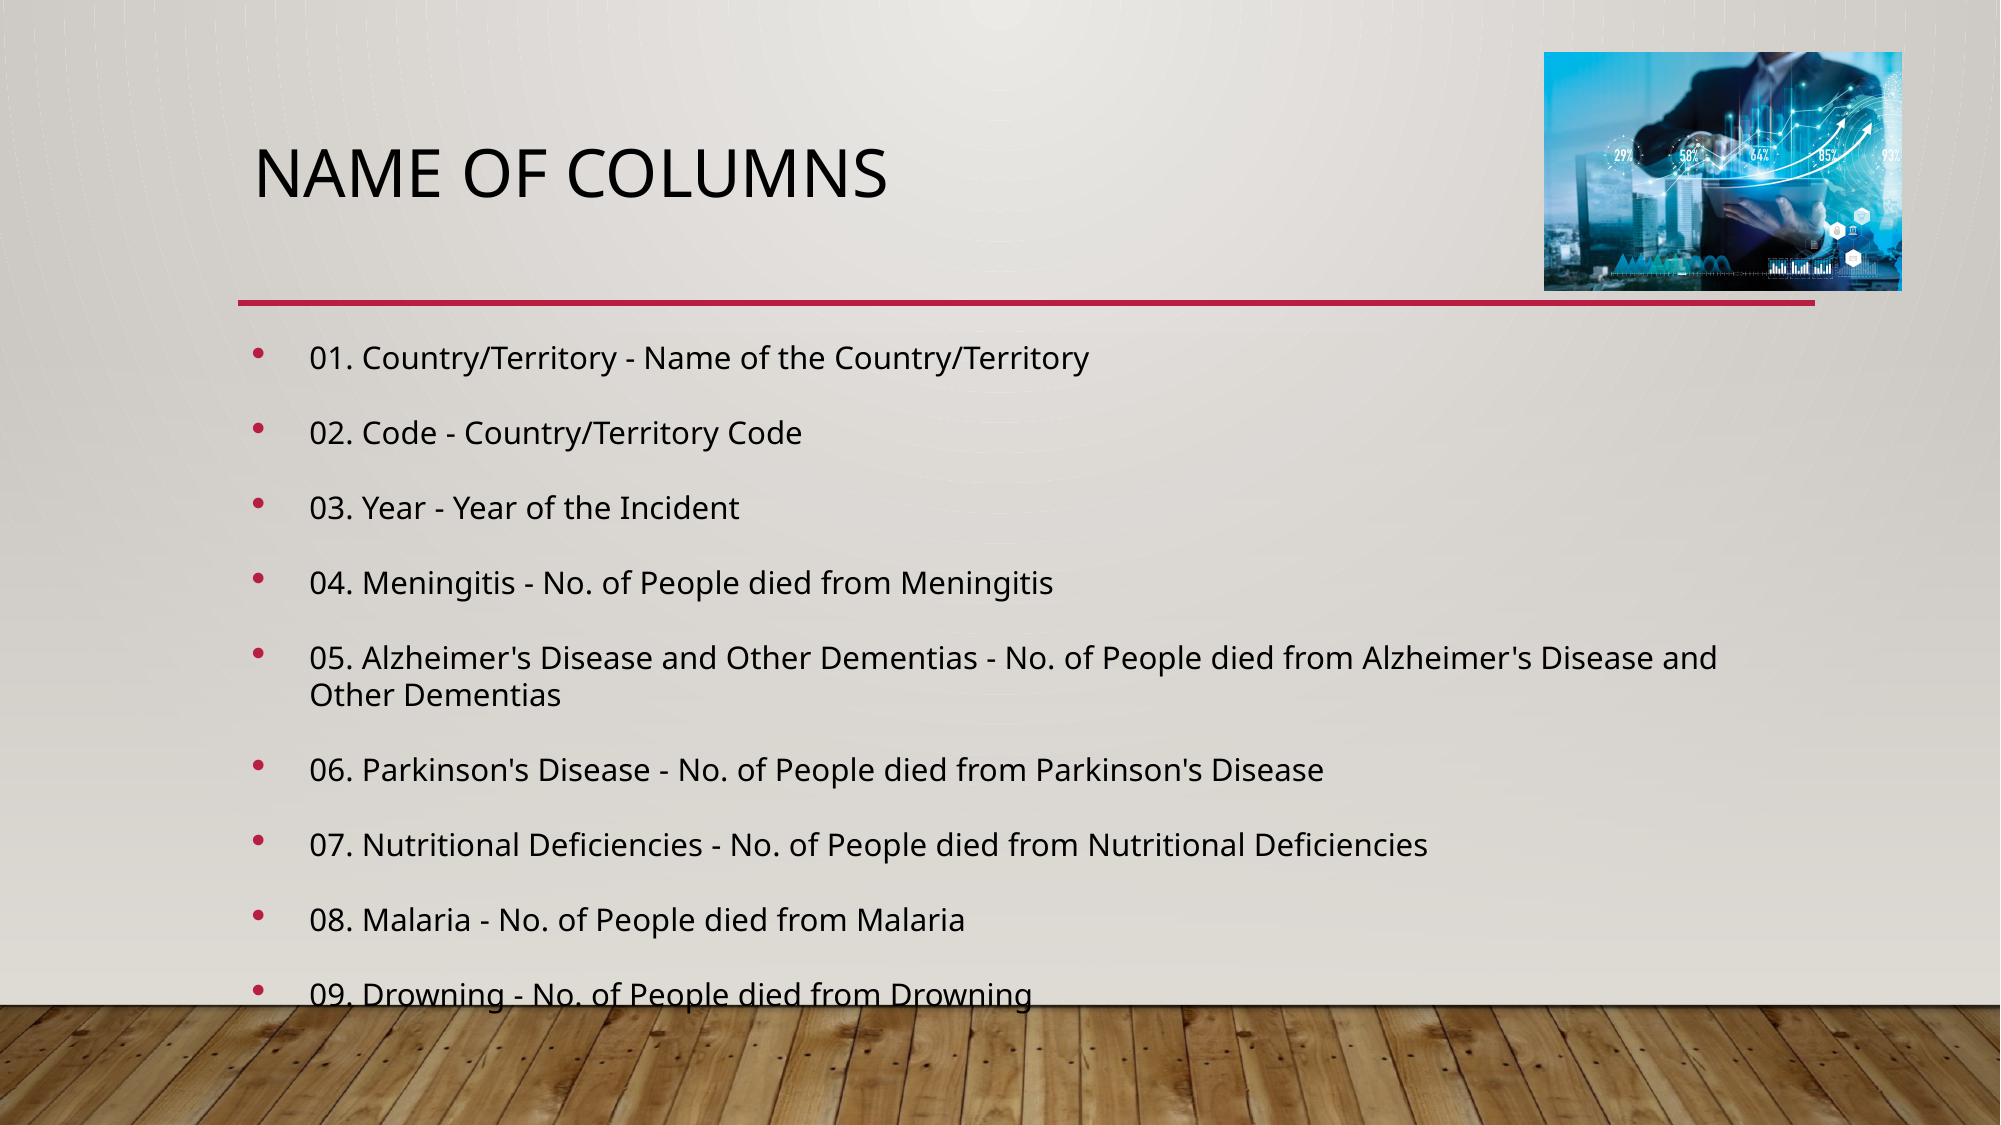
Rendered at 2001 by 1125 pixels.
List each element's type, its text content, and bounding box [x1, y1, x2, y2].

picture [0, 1005, 2000, 1125]
title Name of Columns [238, 131, 1814, 305]
picture [1544, 52, 1902, 291]
list 01. Country/Territory - Name of the Country/Territory 02. Code - Country/Territory Code 03. Year - Year of the Incident 04. Meningitis - No. of People died from Meningitis 05. Alzheimer's Disease and Other Dementias - No. of People died from Alzheimer's Disease and Other Dementias 06. Parkinson's Disease - No. of People died from Parkinson's Disease 07. Nutritional Deficiencies - No. of People died from Nutritional Deficiencies 08. Malaria - No. of People died from Malaria 09. Drowning - No. of People died from Drowning [238, 330, 1814, 1041]
